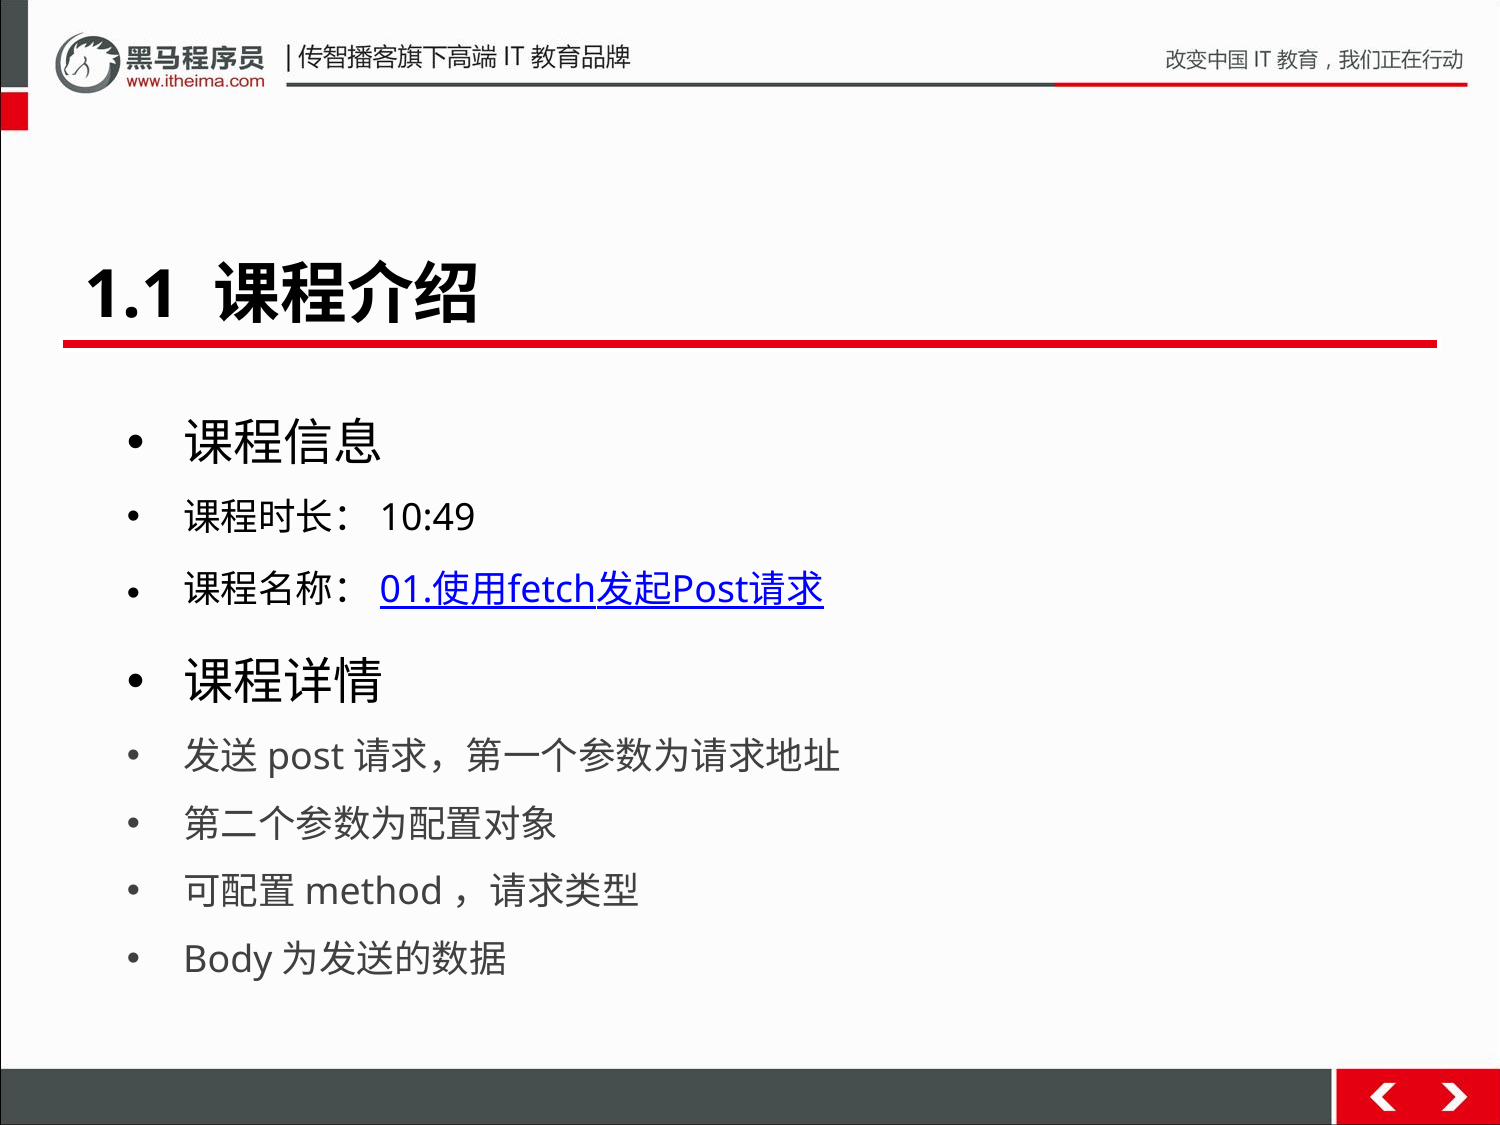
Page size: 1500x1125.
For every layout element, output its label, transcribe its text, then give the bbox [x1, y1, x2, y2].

text_box 课程信息 课程时长：10:49 课程名称：01.使用fetch发起Post请求 课程详情 发送post请求，第一个参数为请求地址 第二个参数为配置对象 可配置method，请求类型 Body为发送的数据 [112, 373, 1435, 988]
picture [0, 0, 1500, 1125]
text_box 1.1 课程介绍 [70, 243, 1382, 339]
